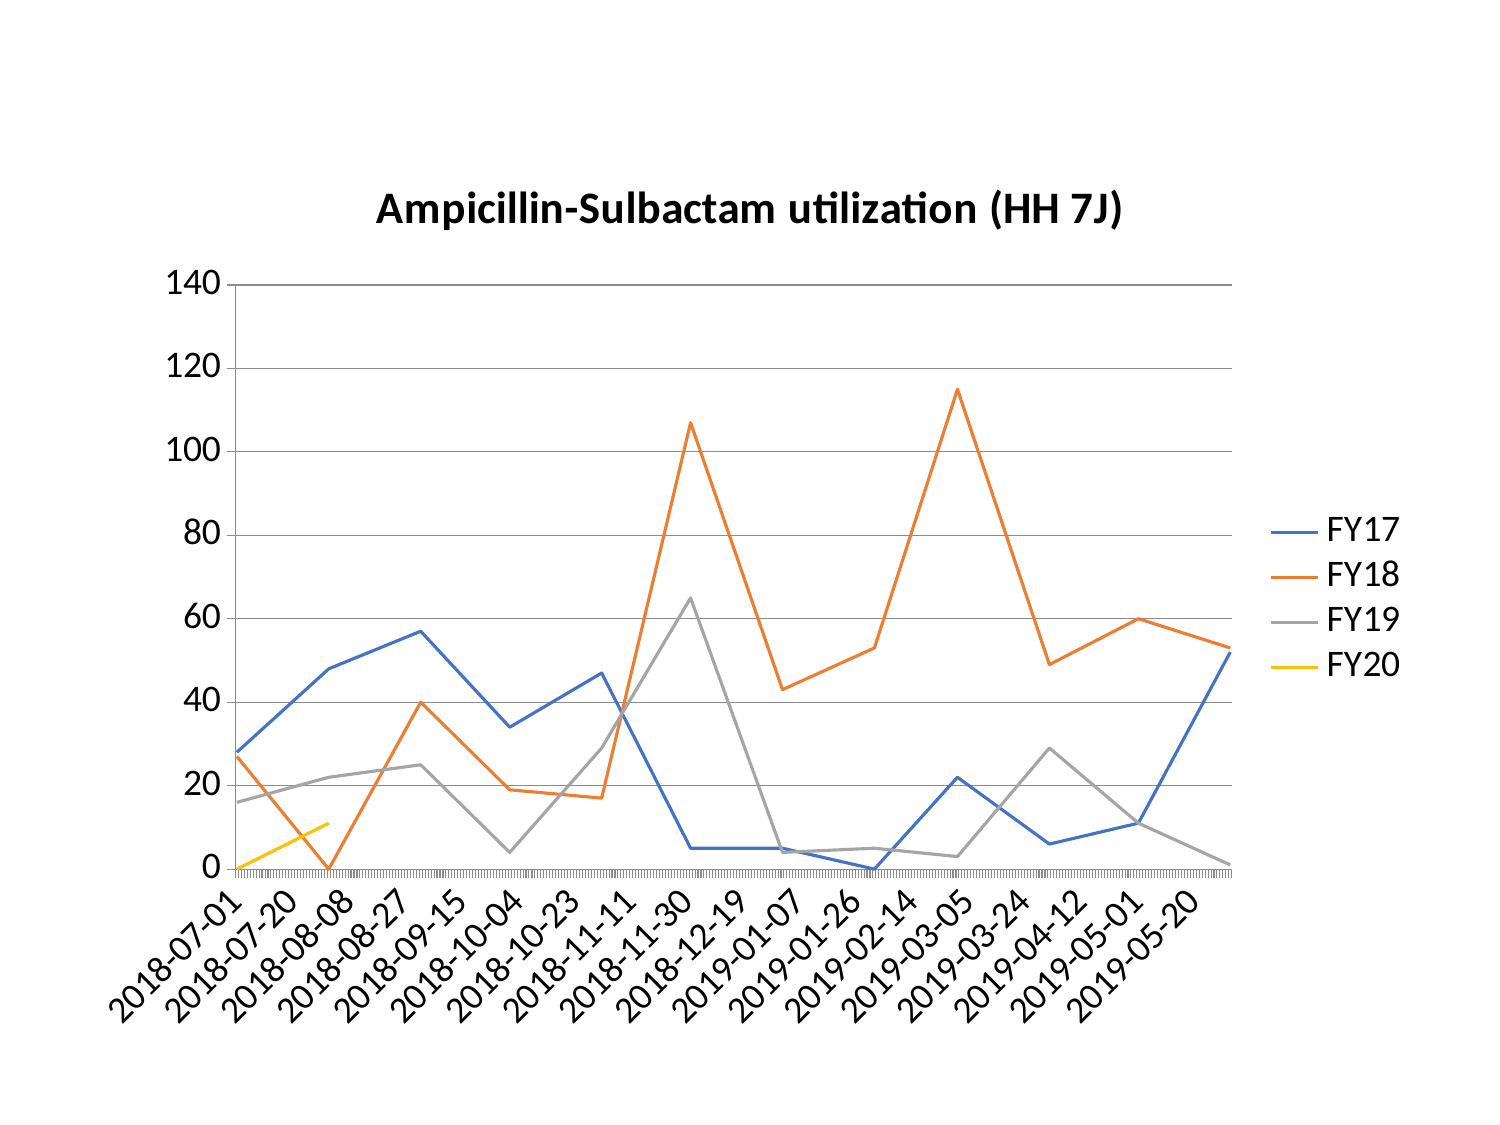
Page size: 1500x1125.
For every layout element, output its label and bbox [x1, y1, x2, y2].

chart [74, 149, 1425, 1050]
